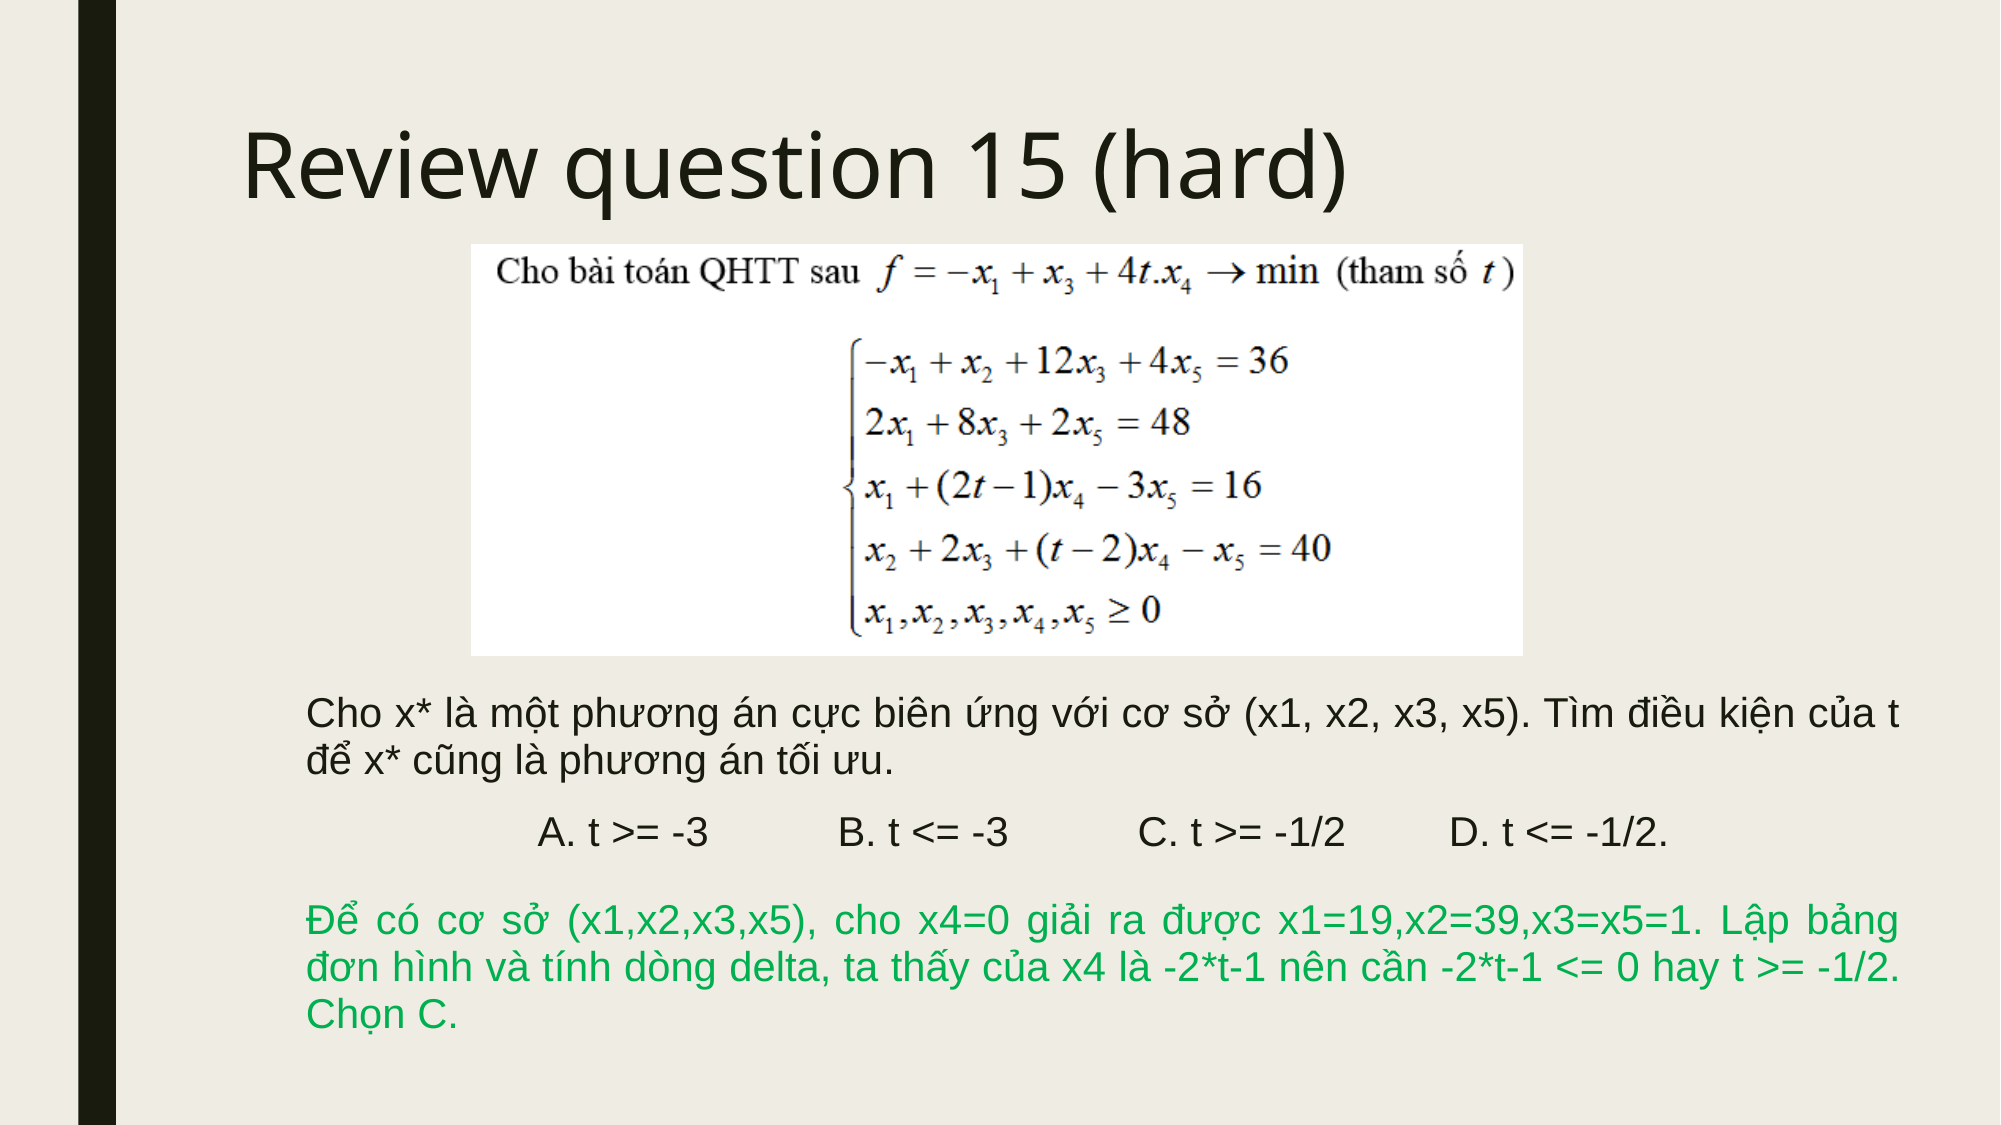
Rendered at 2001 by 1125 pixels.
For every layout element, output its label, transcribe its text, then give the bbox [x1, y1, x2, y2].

list Để có cơ sở (x1,x2,x3,x5), cho x4=0 giải ra được x1=19,x2=39,x3=x5=1. Lập bảng đơn hình và tính dòng delta, ta thấy của x4 là -2*t-1 nên cần -2*t-1 <= 0 hay t >= -1/2. Chọn C. [290, 909, 1916, 1076]
picture [471, 244, 1523, 657]
text_box Cho x* là một phương án cực biên ứng với cơ sở (x1, x2, x3, x5). Tìm điều kiện của t để x* cũng là phương án tối ưu. A. t >= -3 B. t <= -3 C. t >= -1/2 D. t <= -1/2. [290, 682, 1916, 909]
title Review question 15 (hard) [225, 112, 1800, 357]
